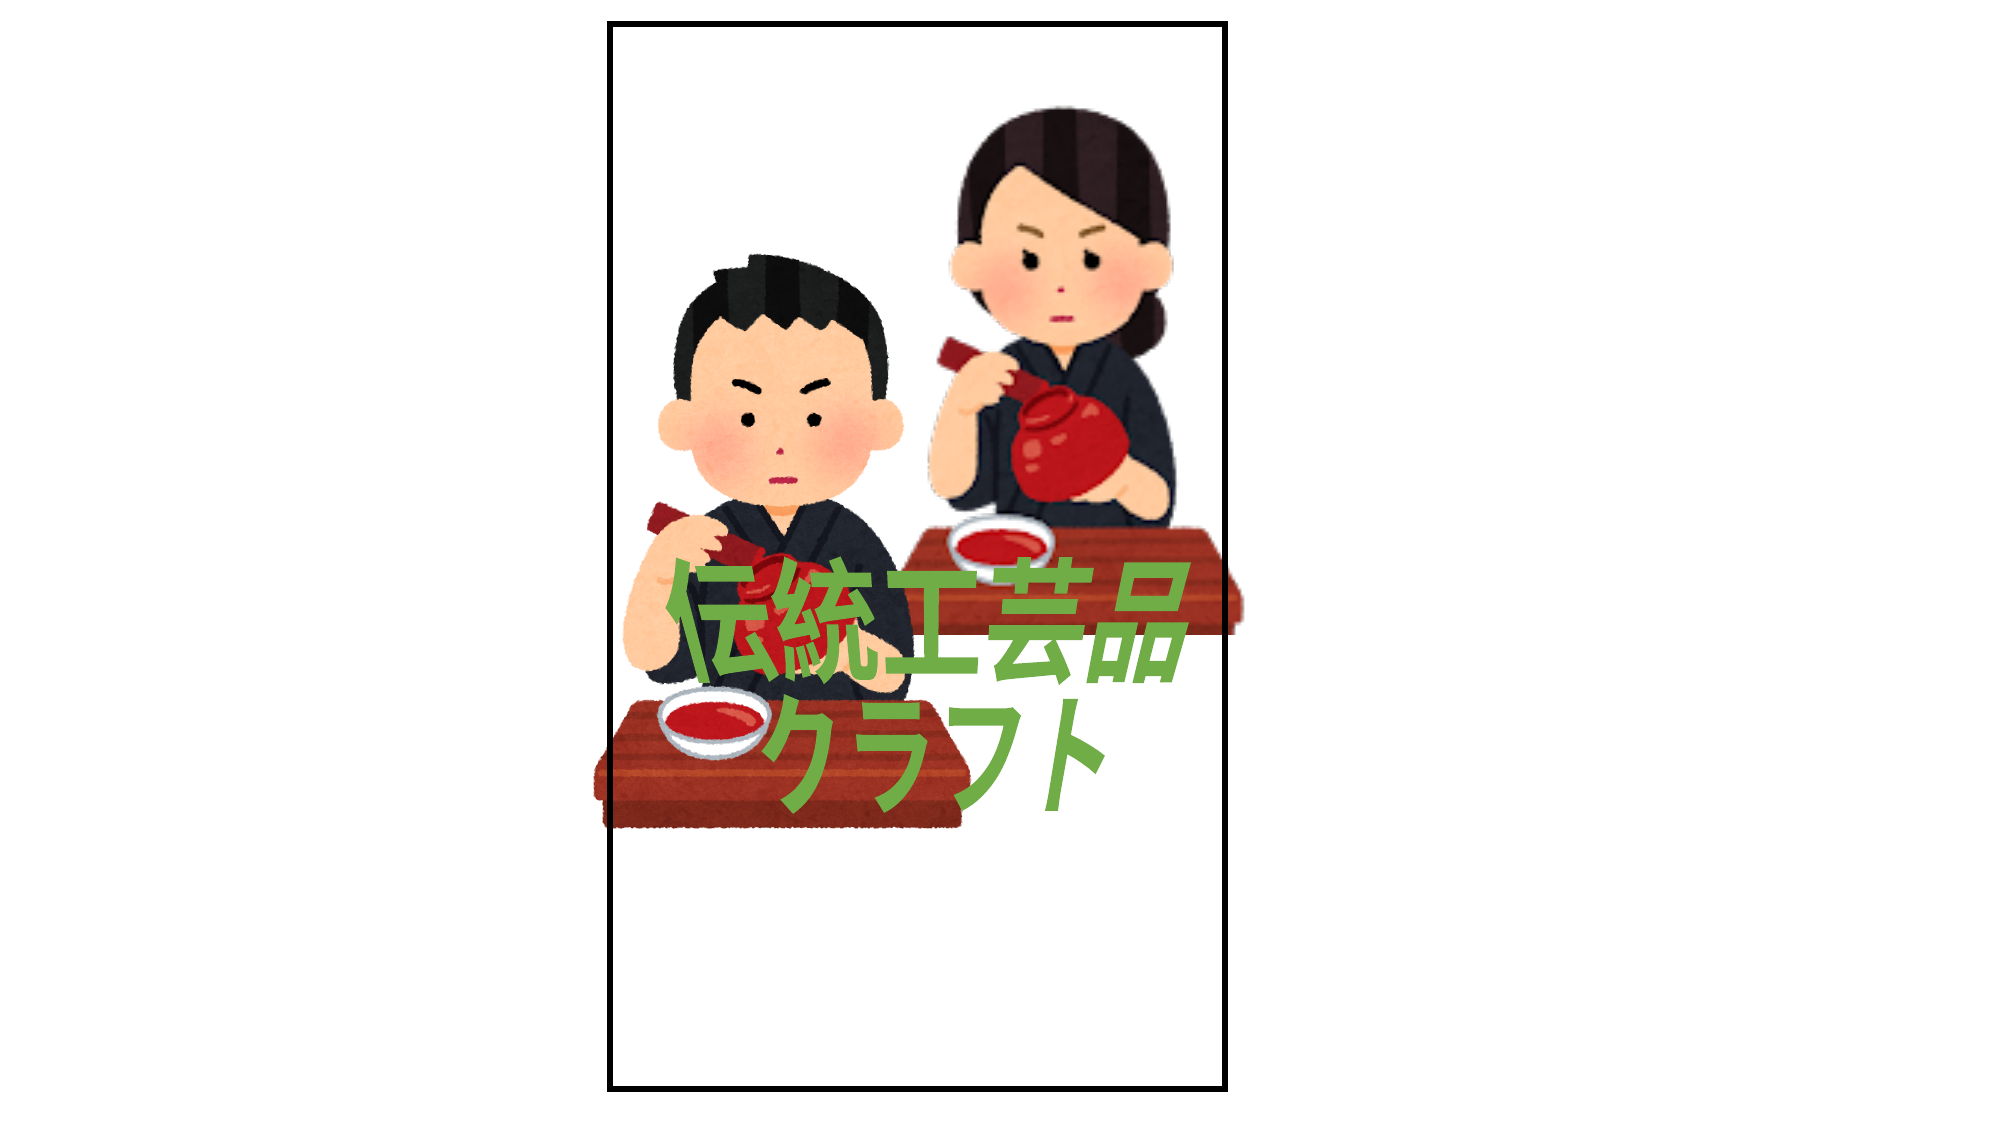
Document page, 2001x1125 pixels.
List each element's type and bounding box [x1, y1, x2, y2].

text_box [609, 23, 1226, 236]
picture [500, 95, 1328, 848]
text_box [609, 635, 1226, 1090]
